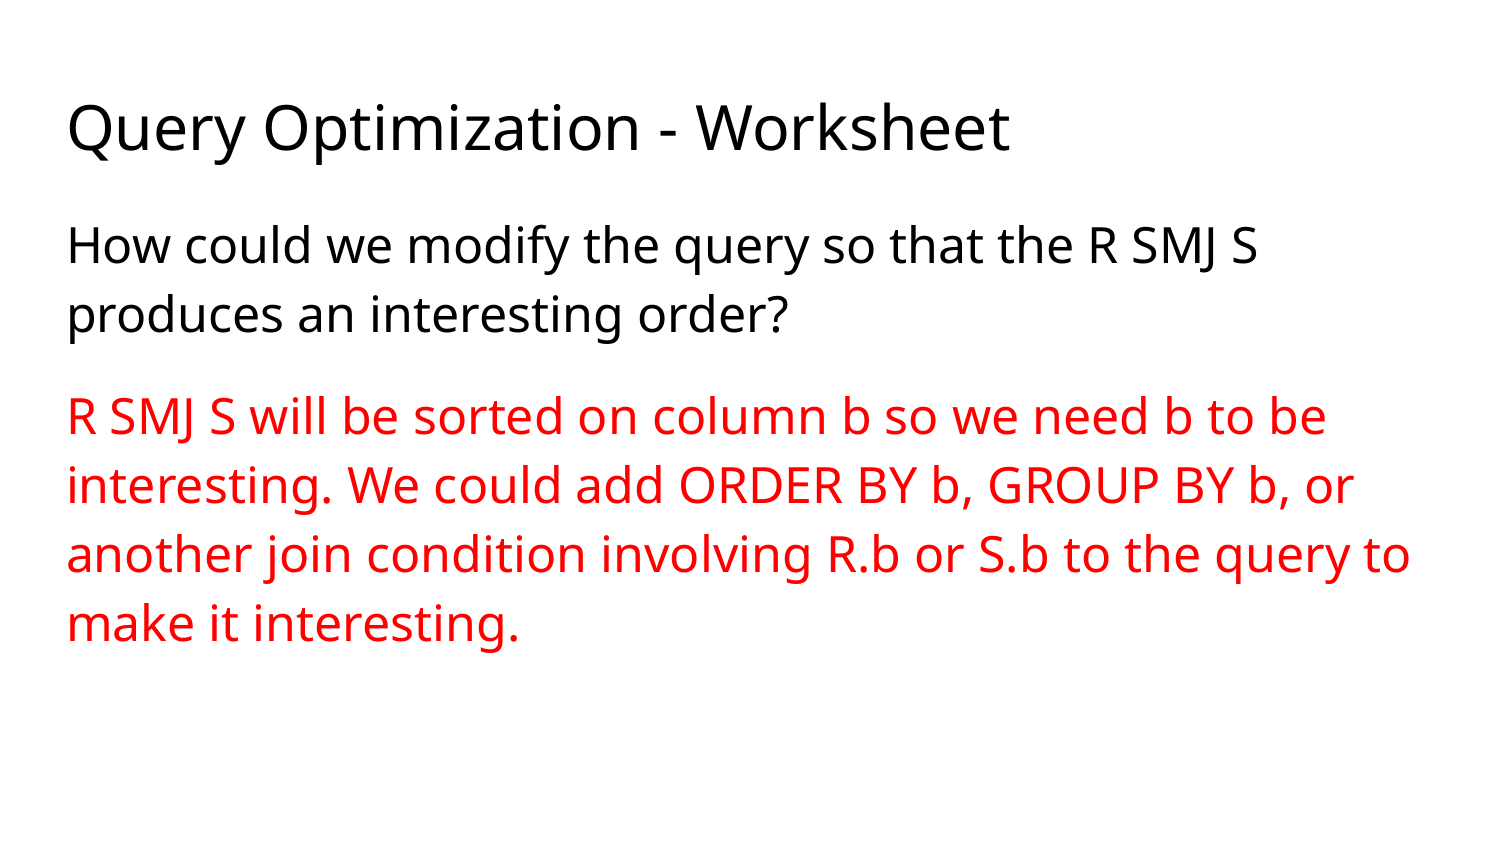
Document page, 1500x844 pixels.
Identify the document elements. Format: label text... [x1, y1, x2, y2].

list How could we modify the query so that the R SMJ S produces an interesting order? R SMJ S will be sorted on column b so we need b to be interesting. We could add ORDER BY b, GROUP BY b, or another join condition involving R.b or S.b to the query to make it interesting. [51, 189, 1449, 740]
title Query Optimization - Worksheet [51, 72, 1449, 167]
